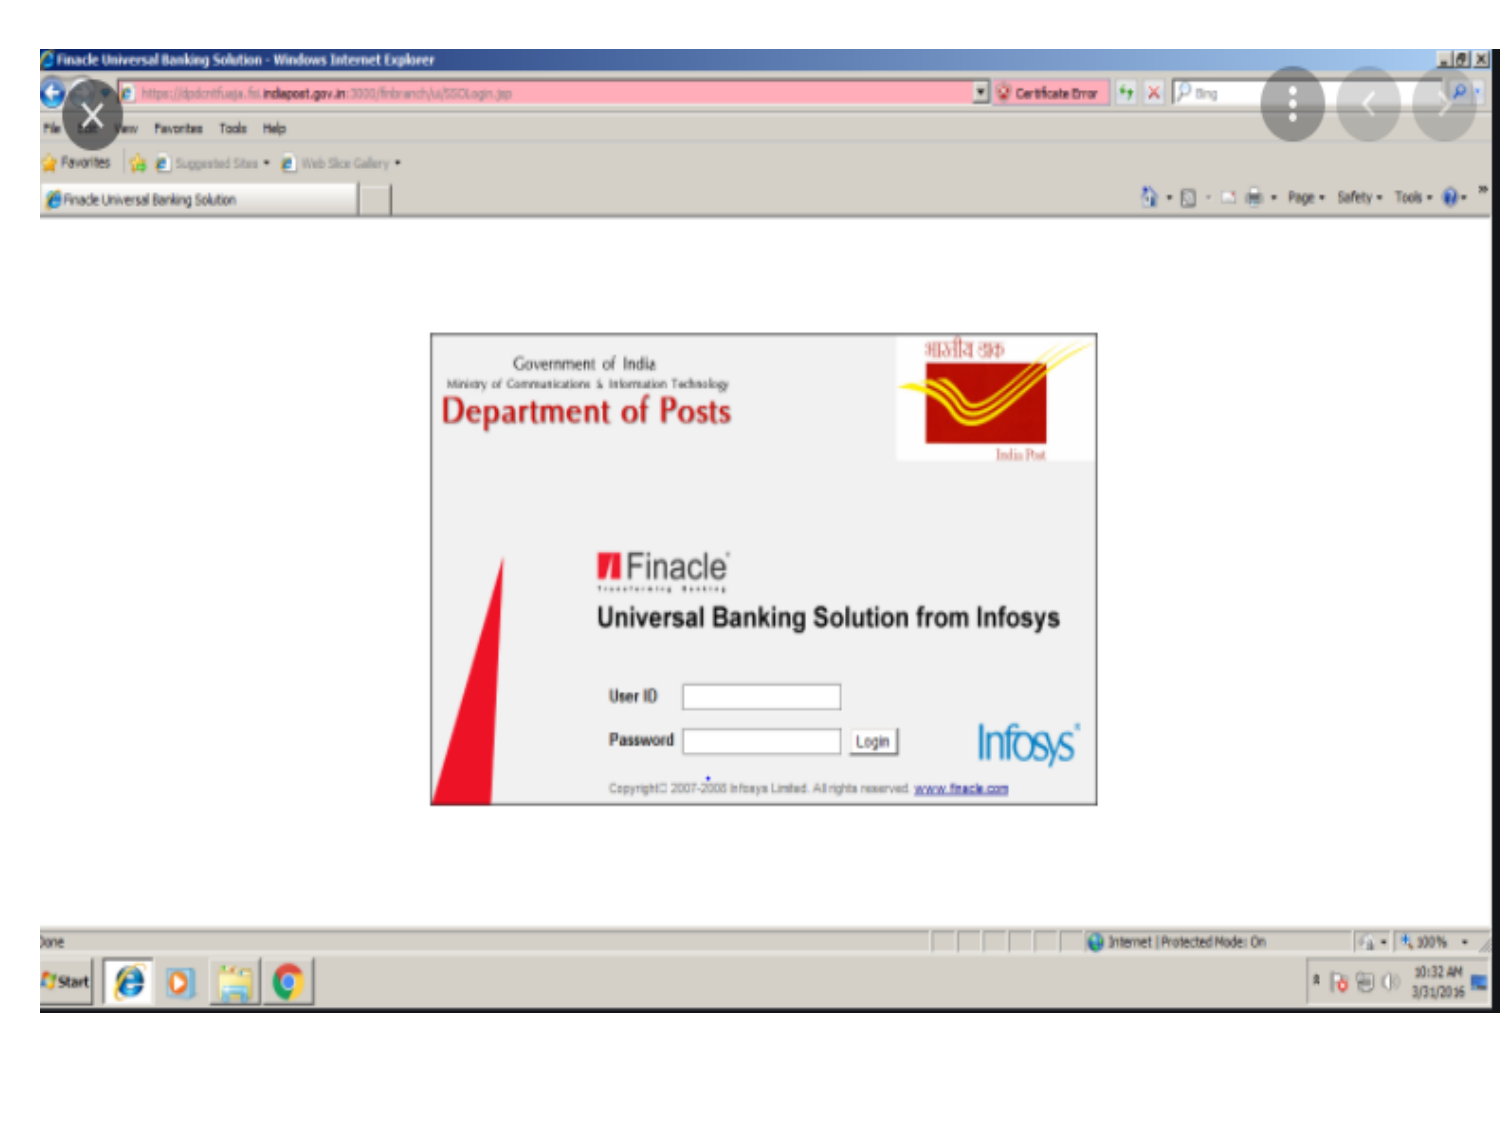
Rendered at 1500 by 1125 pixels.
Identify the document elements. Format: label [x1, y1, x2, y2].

list [39, 49, 1500, 1013]
